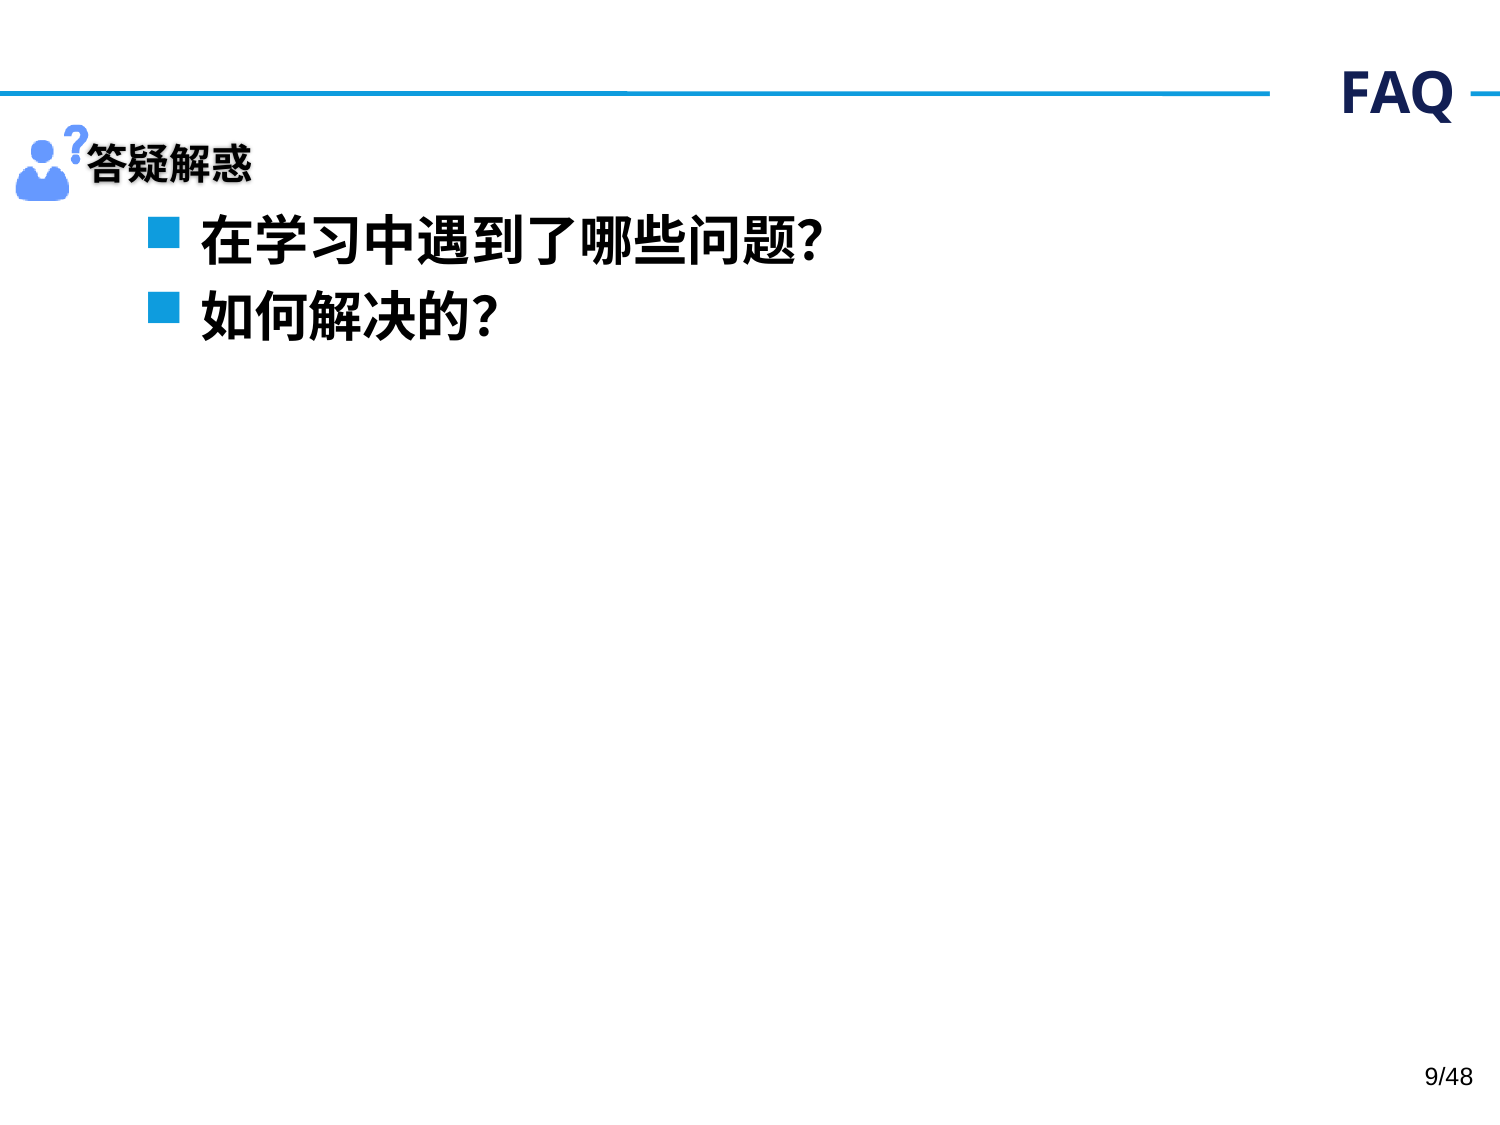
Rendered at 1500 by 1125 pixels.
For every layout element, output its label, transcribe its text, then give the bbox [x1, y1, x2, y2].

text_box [11, 116, 270, 202]
list 在学习中遇到了哪些问题？ 如何解决的？ [128, 199, 1383, 1043]
title FAQ [1269, 46, 1471, 133]
slide_number 9/48 [1138, 1053, 1489, 1114]
